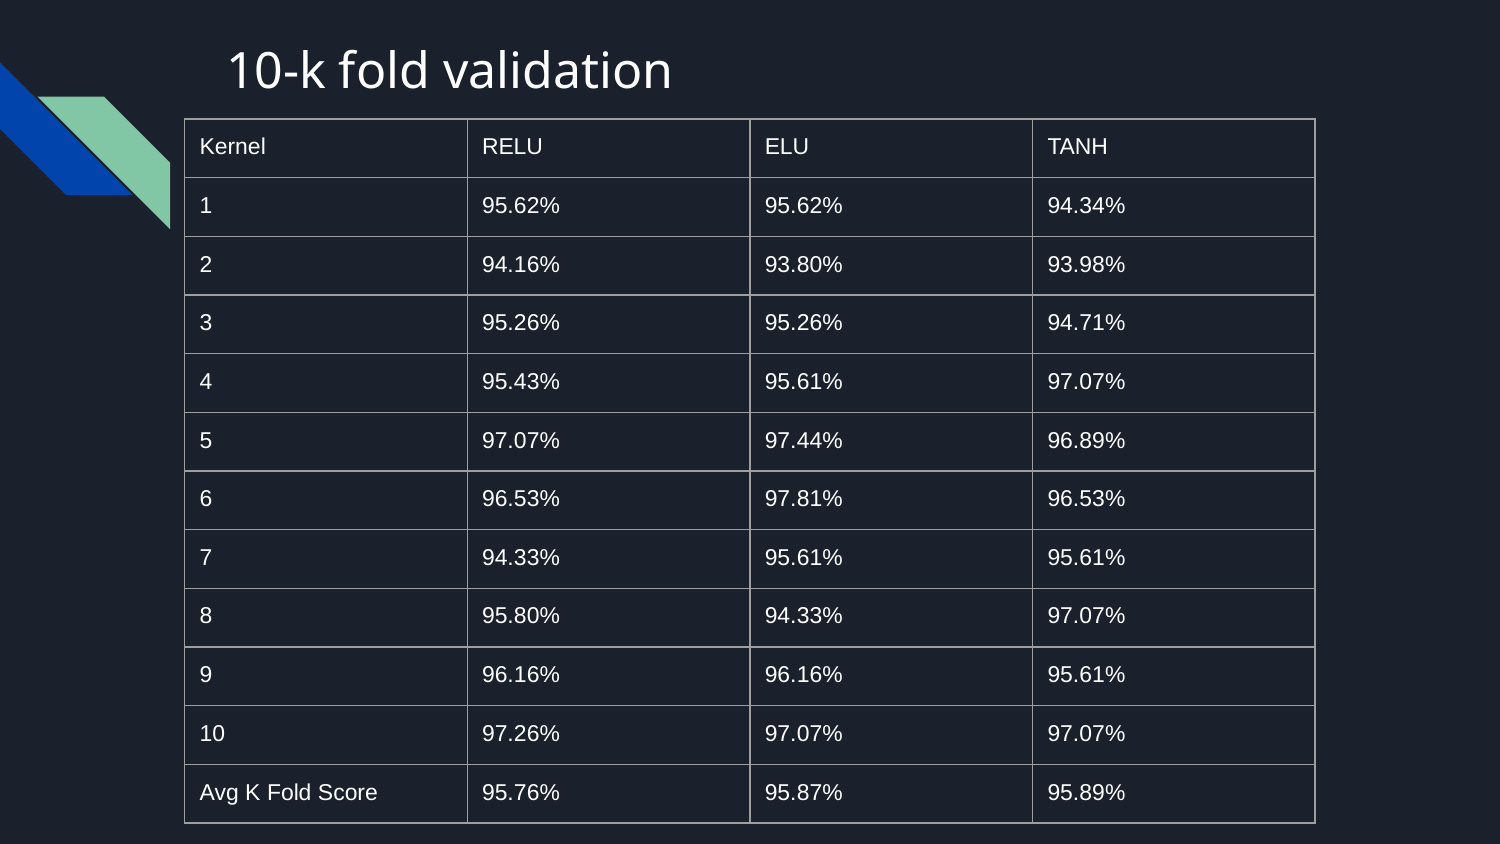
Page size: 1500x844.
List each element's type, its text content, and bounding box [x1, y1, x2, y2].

table_cell 96.16% [468, 648, 749, 705]
table_cell 94.33% [751, 589, 1032, 646]
table_cell 96.53% [468, 472, 749, 529]
table_cell 97.44% [751, 413, 1032, 470]
table_cell 3 [185, 296, 467, 353]
table_cell 97.07% [1033, 706, 1314, 764]
table_cell 94.34% [1033, 178, 1314, 236]
table_cell 95.62% [751, 178, 1032, 236]
table_cell 95.61% [1033, 530, 1314, 588]
table_cell 4 [185, 354, 467, 412]
table_cell 94.16% [468, 237, 749, 294]
table_cell 8 [185, 589, 467, 646]
table_cell 93.98% [1033, 237, 1314, 294]
table_cell 95.26% [468, 296, 749, 353]
table_cell 97.07% [468, 413, 749, 470]
table_cell 1 [185, 178, 467, 236]
table_header TANH [1033, 120, 1314, 177]
table_cell 2 [185, 237, 467, 294]
table_cell 95.61% [1033, 648, 1314, 705]
table_cell 96.53% [1033, 472, 1314, 529]
table_cell 95.62% [468, 178, 749, 236]
table_cell 95.89% [1033, 765, 1314, 822]
table_cell 95.43% [468, 354, 749, 412]
table_header Kernel [185, 120, 467, 177]
table_cell 95.76% [468, 765, 749, 822]
table_cell 95.61% [751, 354, 1032, 412]
table_cell 97.07% [1033, 589, 1314, 646]
table_cell 94.33% [468, 530, 749, 588]
table_cell 96.16% [751, 648, 1032, 705]
table_cell 97.26% [468, 706, 749, 764]
table_cell 97.07% [751, 706, 1032, 764]
table_cell 97.81% [751, 472, 1032, 529]
table_cell 95.87% [751, 765, 1032, 822]
table_cell 10 [185, 706, 467, 764]
table_cell 94.71% [1033, 296, 1314, 353]
title 10-k fold validation [211, 23, 1366, 174]
table_cell 5 [185, 413, 467, 470]
table_cell 97.07% [1033, 354, 1314, 412]
table_cell 93.80% [751, 237, 1032, 294]
table_cell 95.61% [751, 530, 1032, 588]
table_cell 9 [185, 648, 467, 705]
table_cell 7 [185, 530, 467, 588]
table_cell 96.89% [1033, 413, 1314, 470]
table_header RELU [468, 120, 749, 177]
table_cell 95.26% [751, 296, 1032, 353]
table_cell Avg K Fold Score [185, 765, 467, 822]
table_cell 95.80% [468, 589, 749, 646]
table_header ELU [751, 120, 1032, 177]
table_cell 6 [185, 472, 467, 529]
